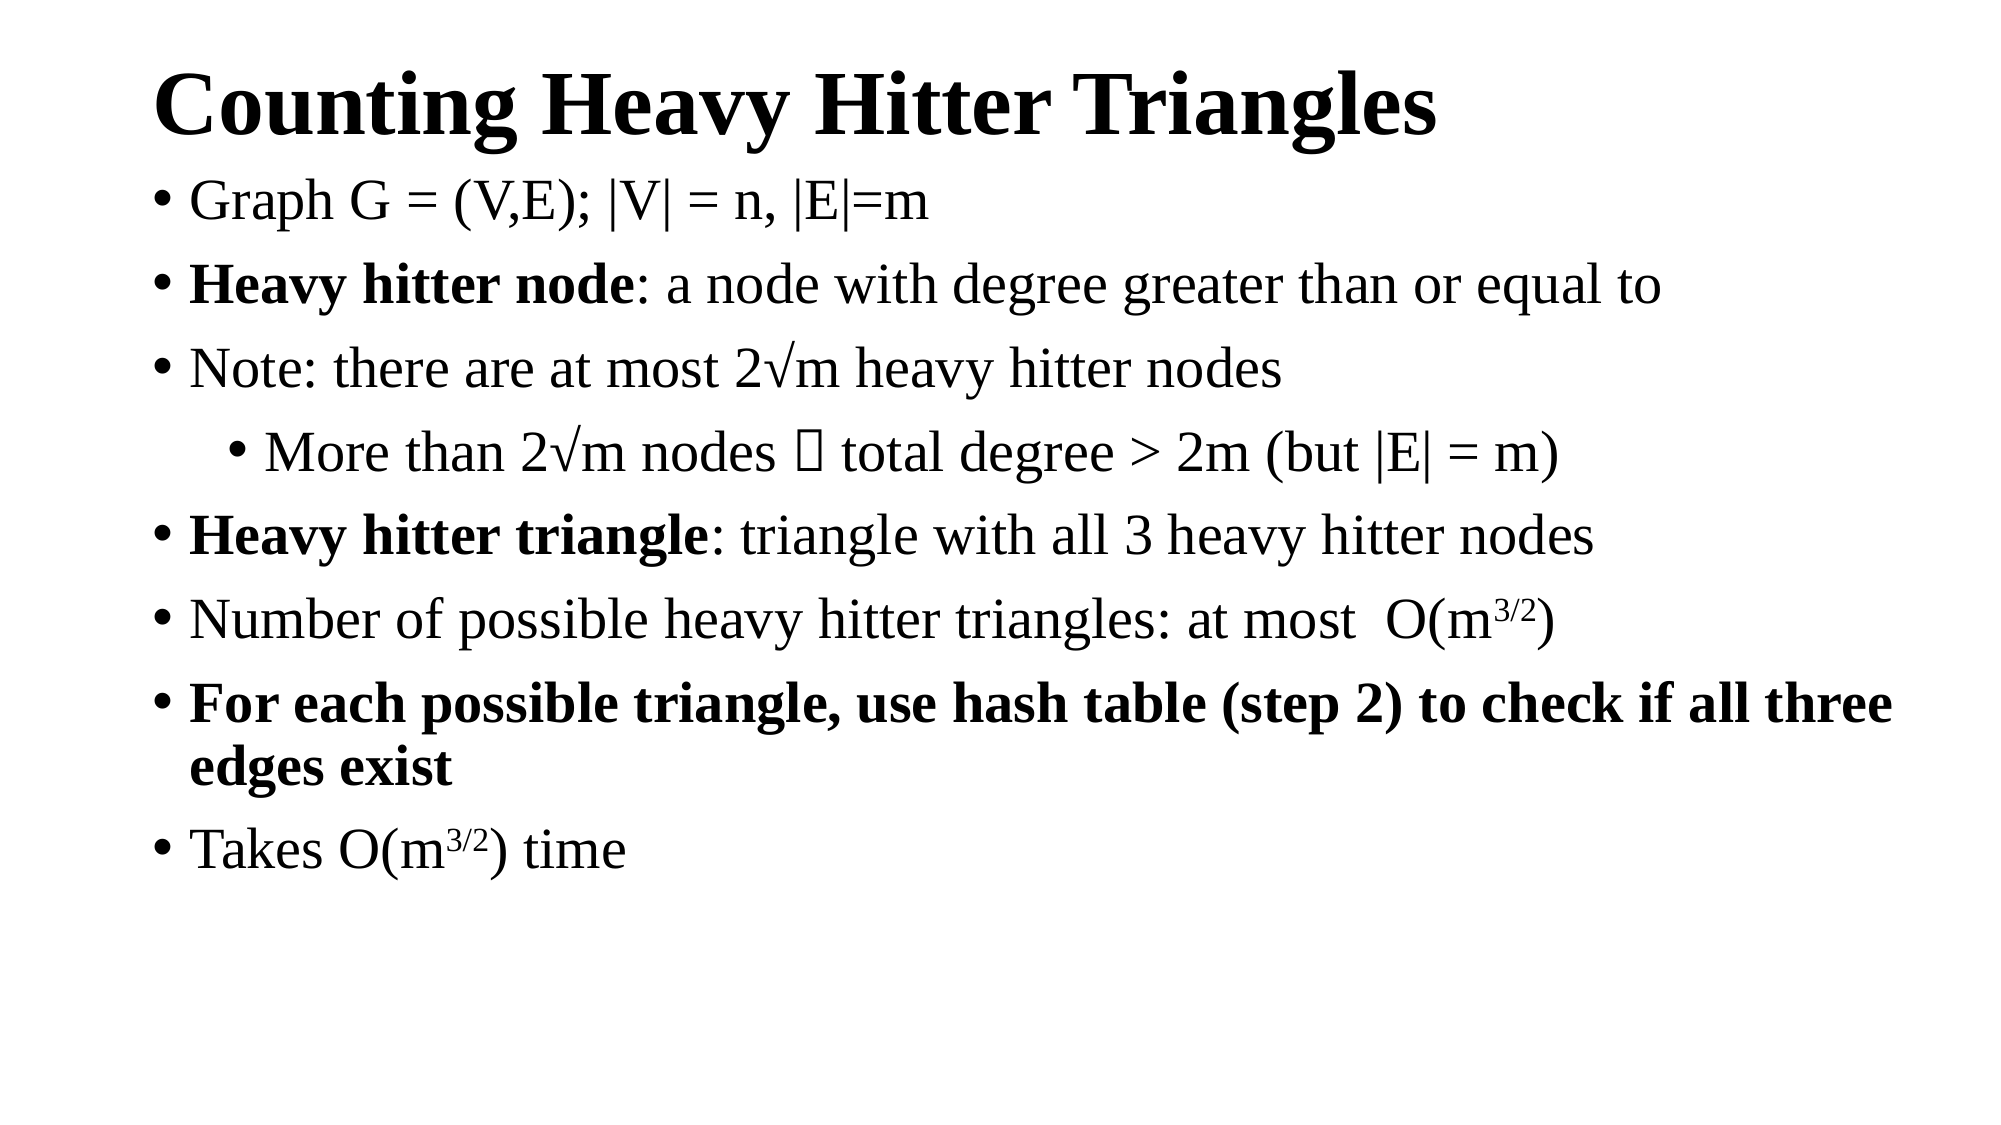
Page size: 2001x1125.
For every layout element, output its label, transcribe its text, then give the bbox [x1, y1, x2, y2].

text_box Counting Heavy Hitter Triangles [137, 59, 1863, 150]
